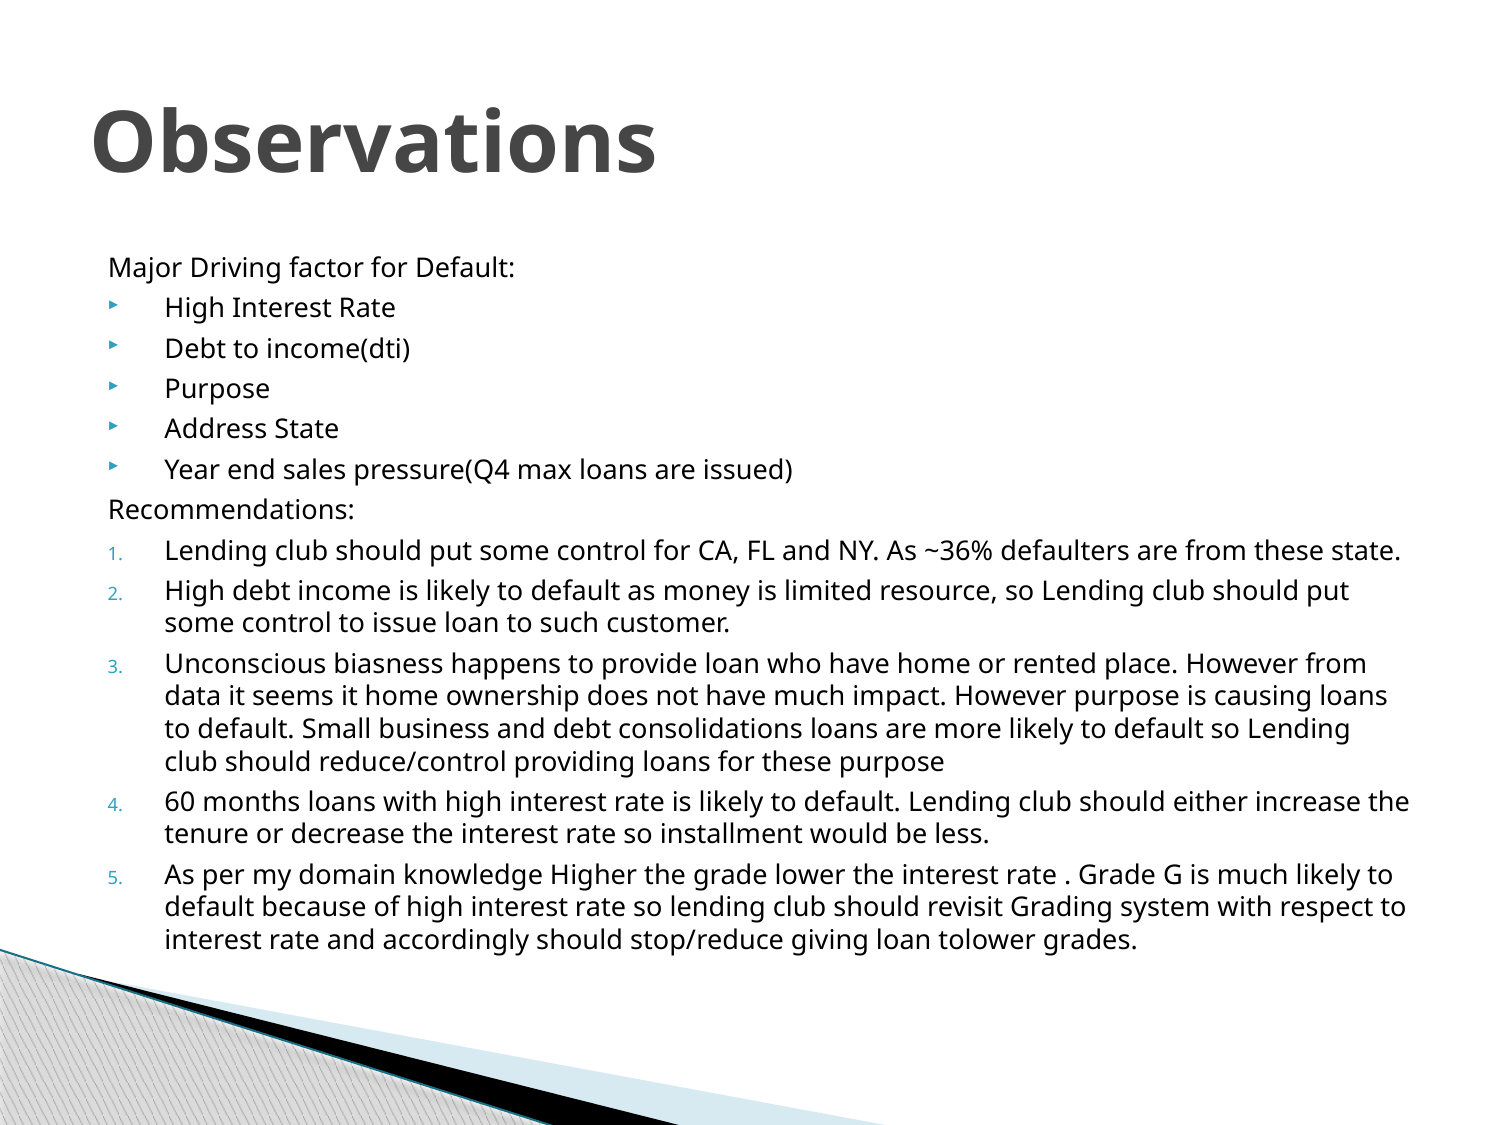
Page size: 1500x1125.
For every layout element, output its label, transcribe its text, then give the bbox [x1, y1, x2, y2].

title Observations [75, 45, 1425, 233]
list Major Driving factor for Default: High Interest Rate Debt to income(dti) Purpose Address State Year end sales pressure(Q4 max loans are issued) Recommendations: Lending club should put some control for CA, FL and NY. As ~36% defaulters are from these state. High debt income is likely to default as money is limited resource, so Lending club should put some control to issue loan to such customer. Unconscious biasness happens to provide loan who have home or rented place. However from data it seems it home ownership does not have much impact. However purpose is causing loans to default. Small business and debt consolidations loans are more likely to default so Lending club should reduce/control providing loans for these purpose 60 months loans with high interest rate is likely to default. Lending club should either increase the tenure or decrease the interest rate so installment would be less. As per my domain knowledge Higher the grade lower the interest rate . Grade G is much likely to default because of high interest rate so lending club should revisit Grading system with respect to interest rate and accordingly should stop/reduce giving loan tolower grades. [75, 243, 1425, 986]
